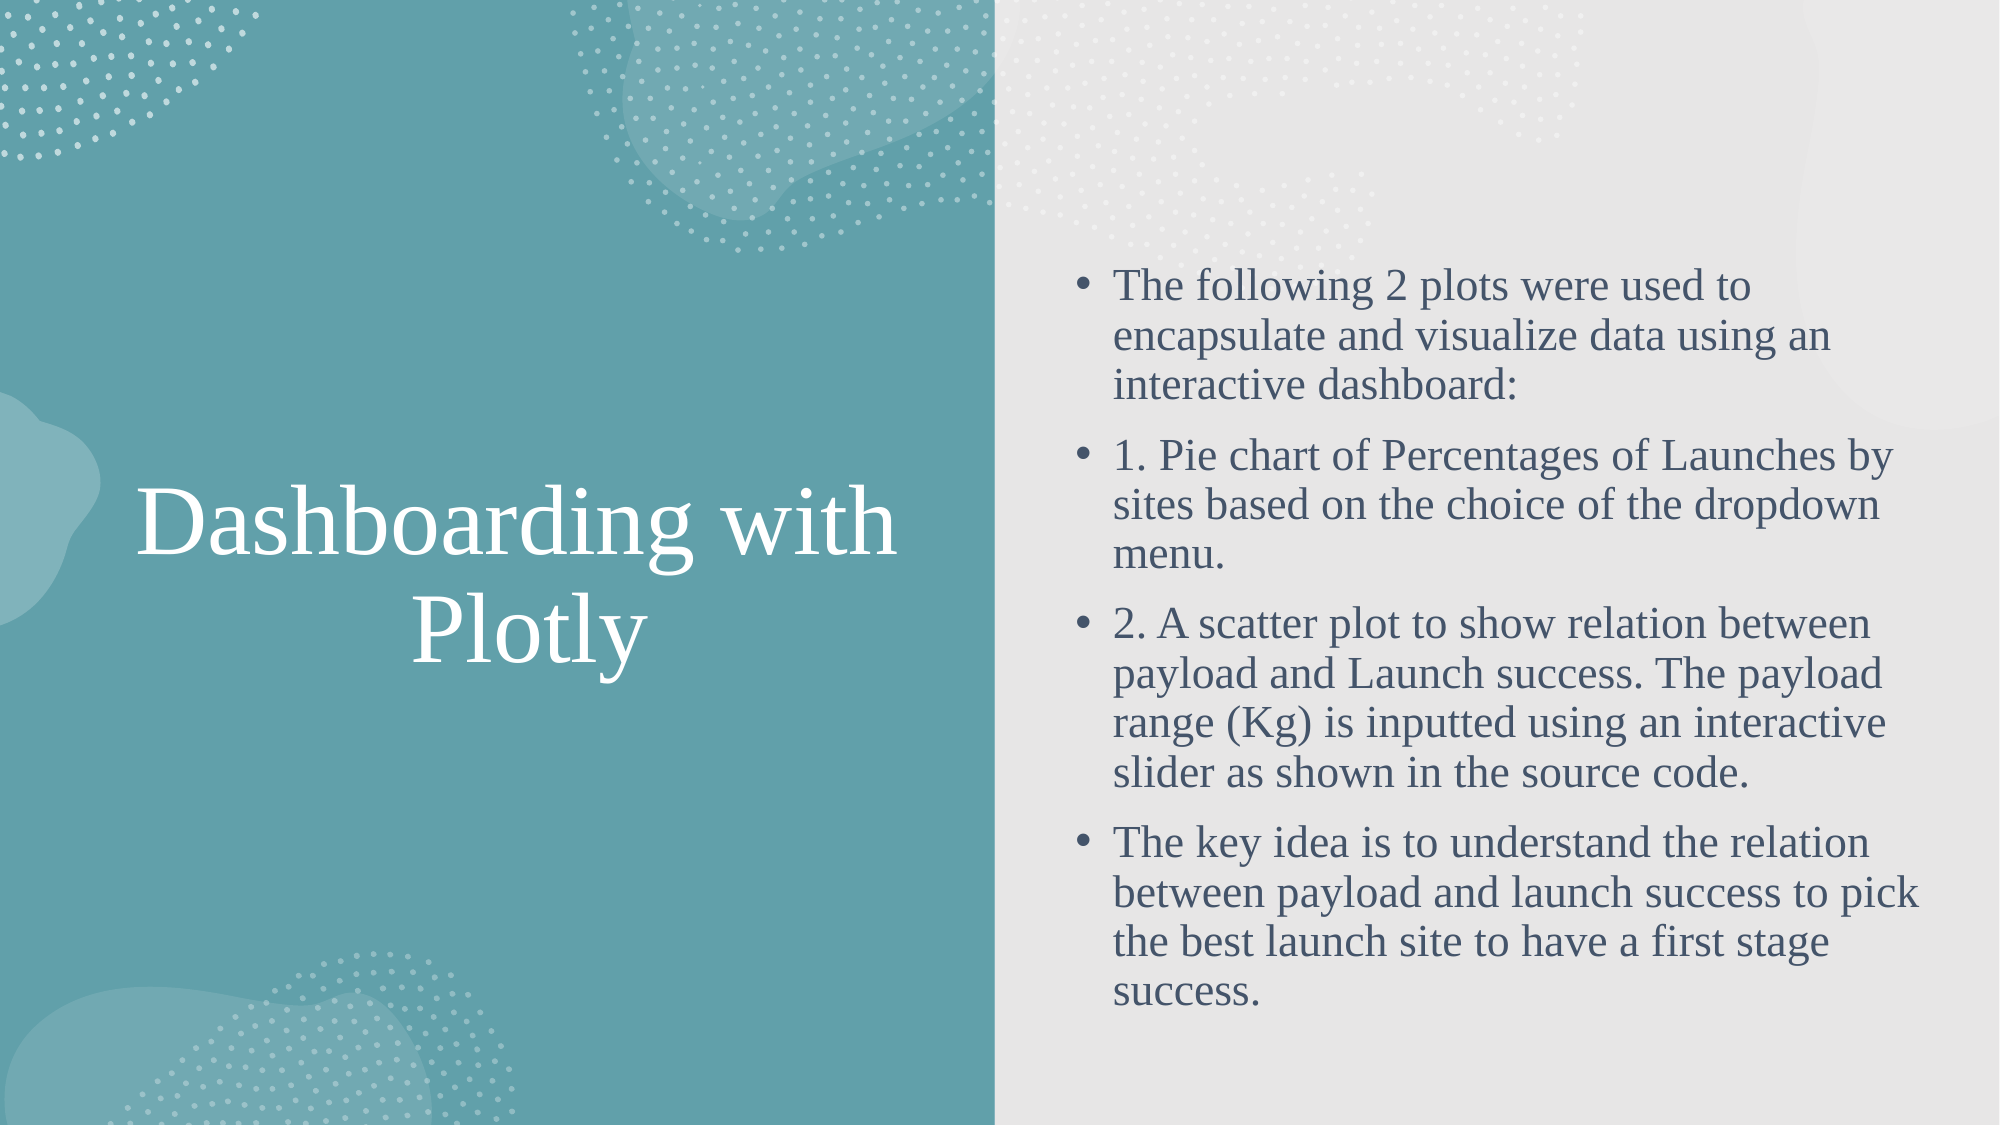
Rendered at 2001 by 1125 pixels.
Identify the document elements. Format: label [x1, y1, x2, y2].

text_box [0, 0, 2000, 1125]
